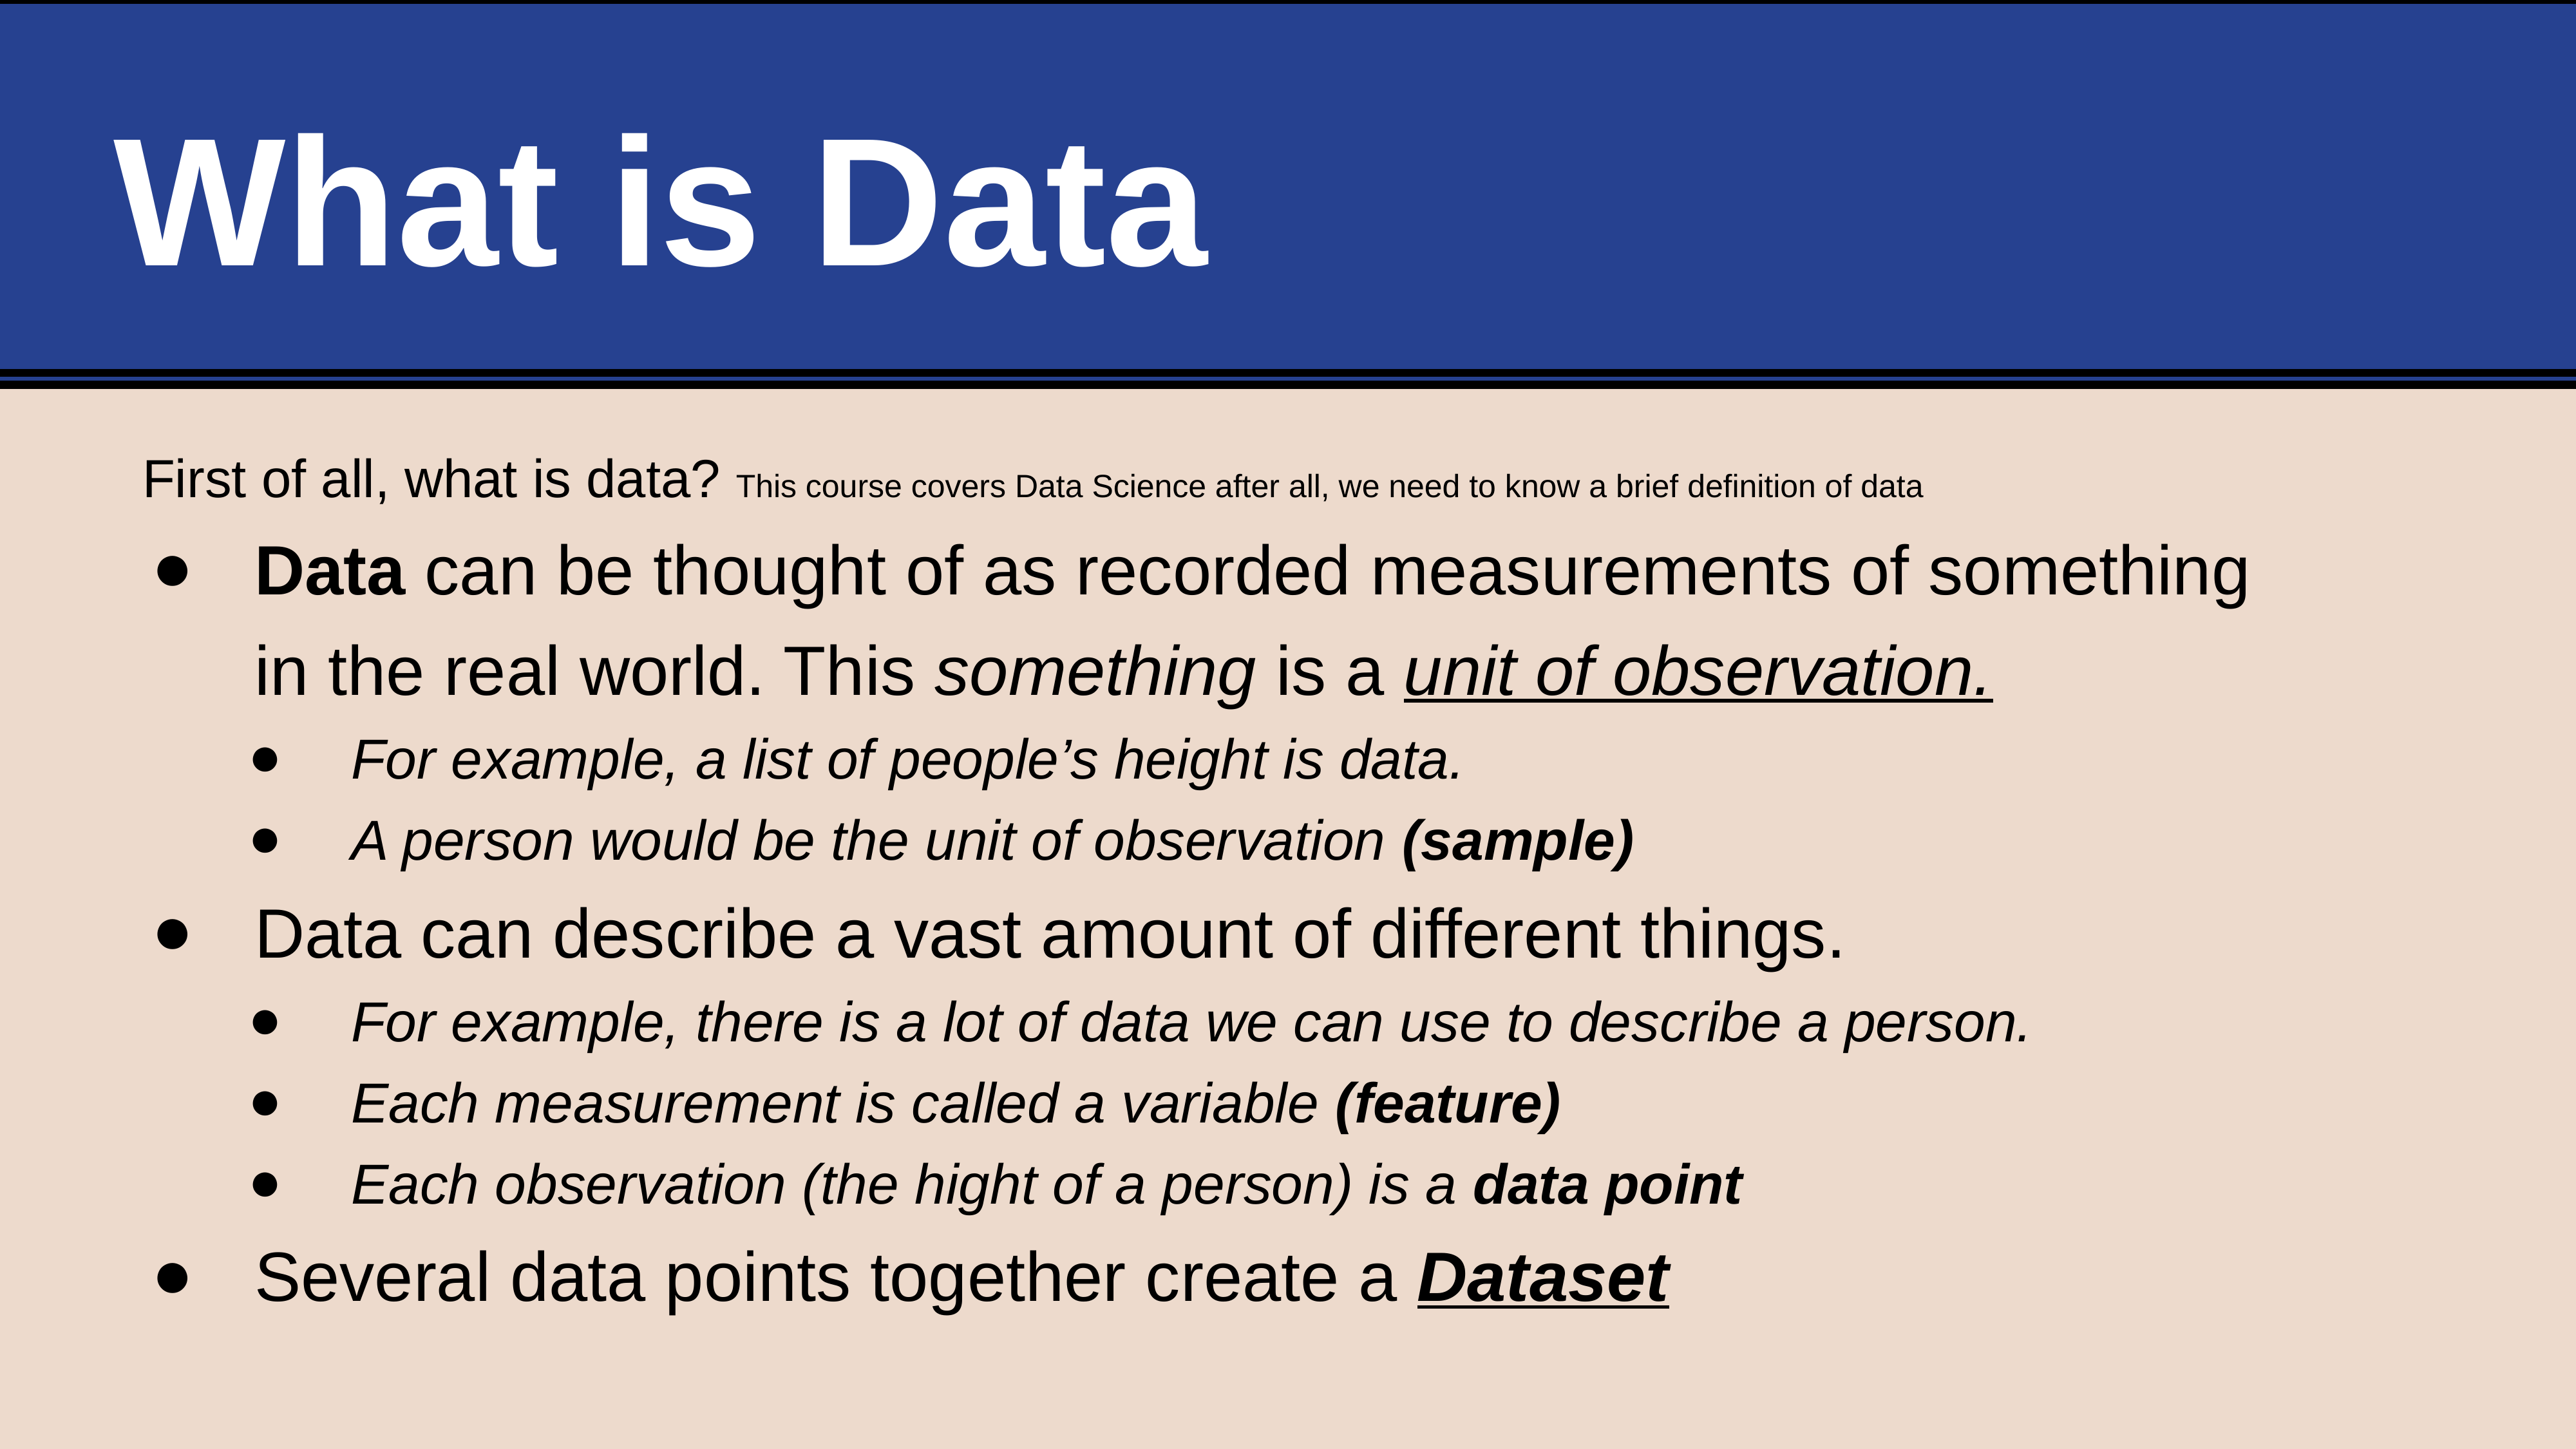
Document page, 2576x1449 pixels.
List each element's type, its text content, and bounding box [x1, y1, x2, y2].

text_box [0, 0, 2576, 372]
text_box [0, 373, 2576, 385]
title What is Data [87, 75, 2489, 310]
text_box First of all, what is data? This course covers Data Science after all, we need to know a brief definition of data Data can be thought of as recorded measurements of something in the real world. This something is a unit of observation. For example, a list of people’s height is data. A person would be the unit of observation (sample) Data can describe a vast amount of different things. For example, there is a lot of data we can use to describe a person. Each measurement is called a variable (feature) Each observation (the hight of a person) is a data point Several data points together create a Dataset [117, 386, 2345, 1341]
